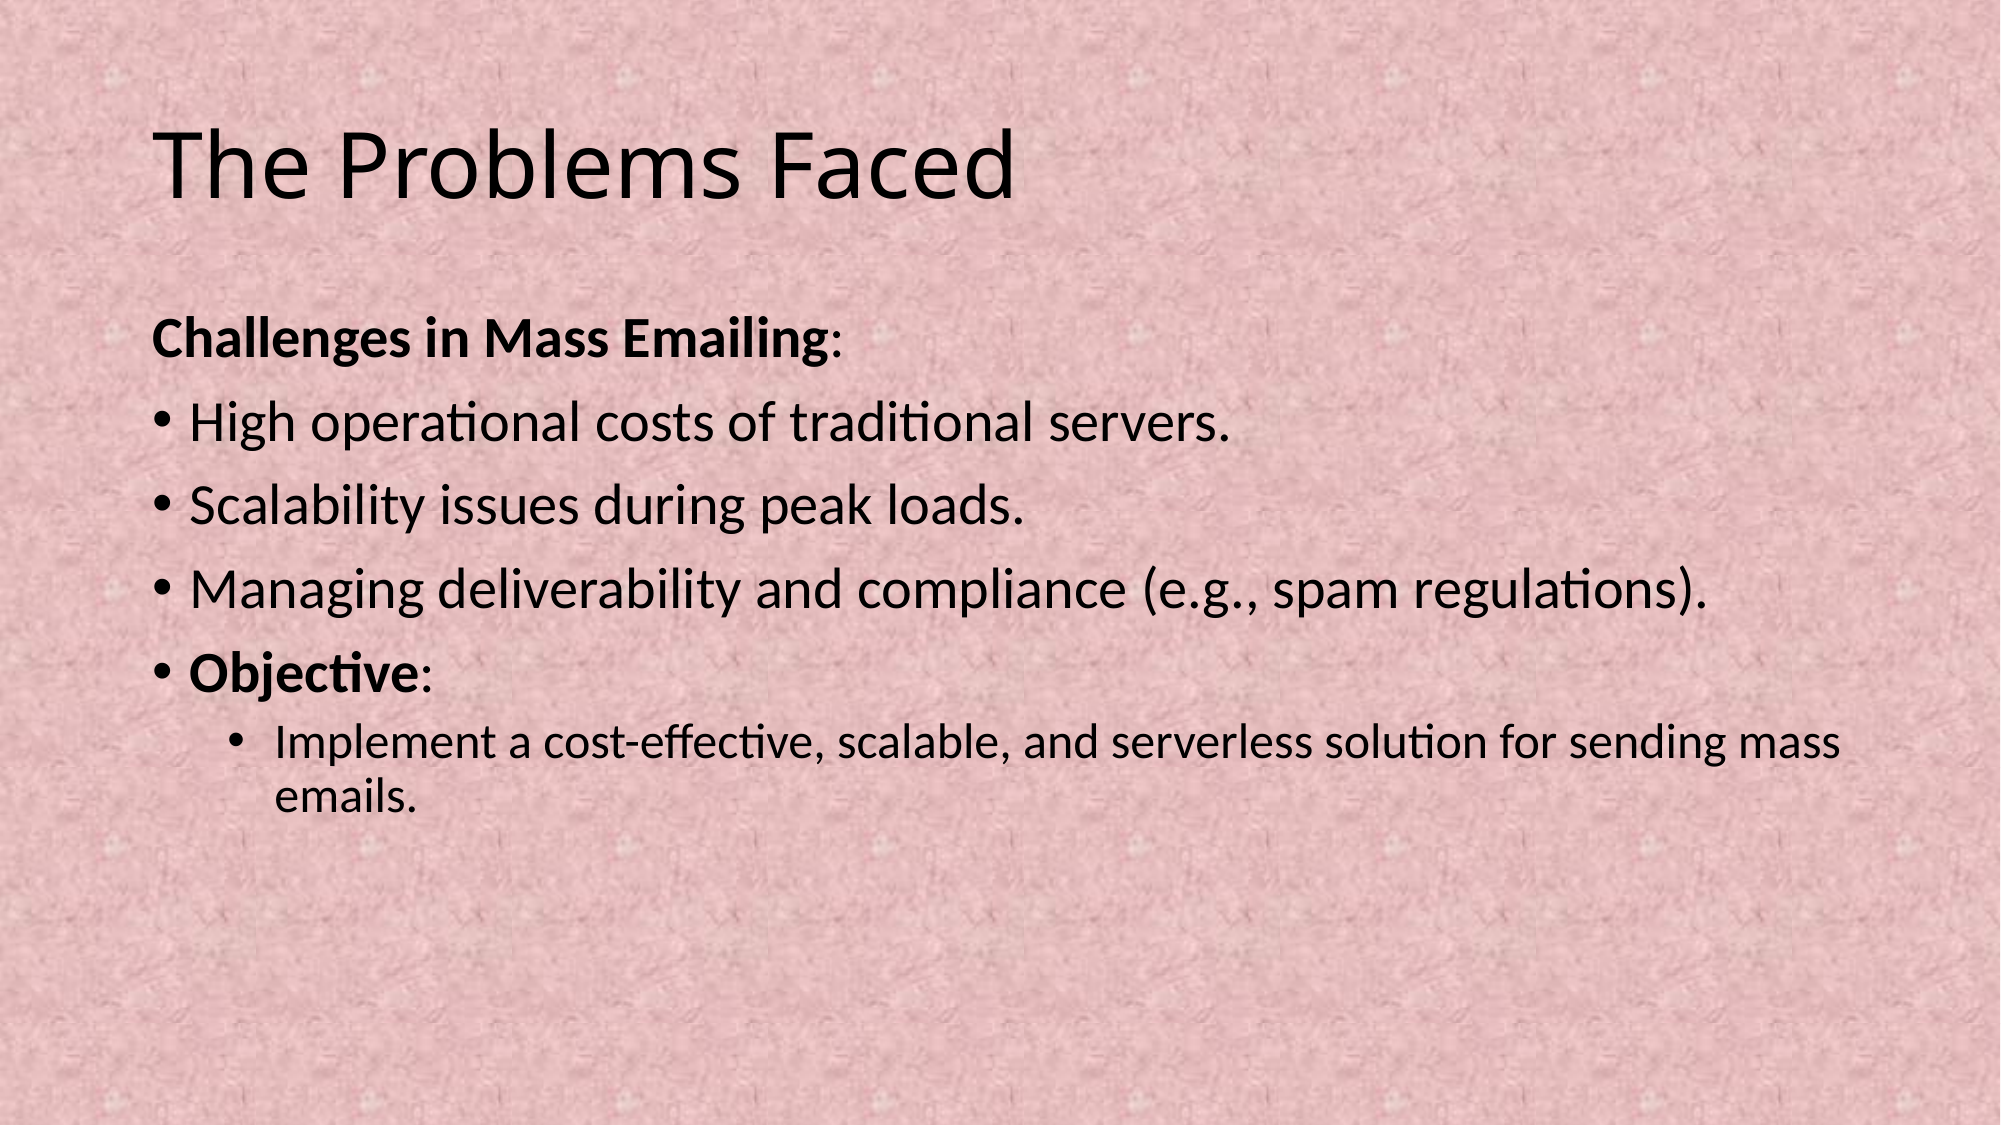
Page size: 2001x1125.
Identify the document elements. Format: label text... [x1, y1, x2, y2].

list Challenges in Mass Emailing: High operational costs of traditional servers. Scalability issues during peak loads. Managing deliverability and compliance (e.g., spam regulations). Objective: Implement a cost-effective, scalable, and serverless solution for sending mass emails. [137, 299, 1863, 1014]
picture [0, 0, 2001, 1125]
title The Problems Faced [137, 59, 1863, 278]
